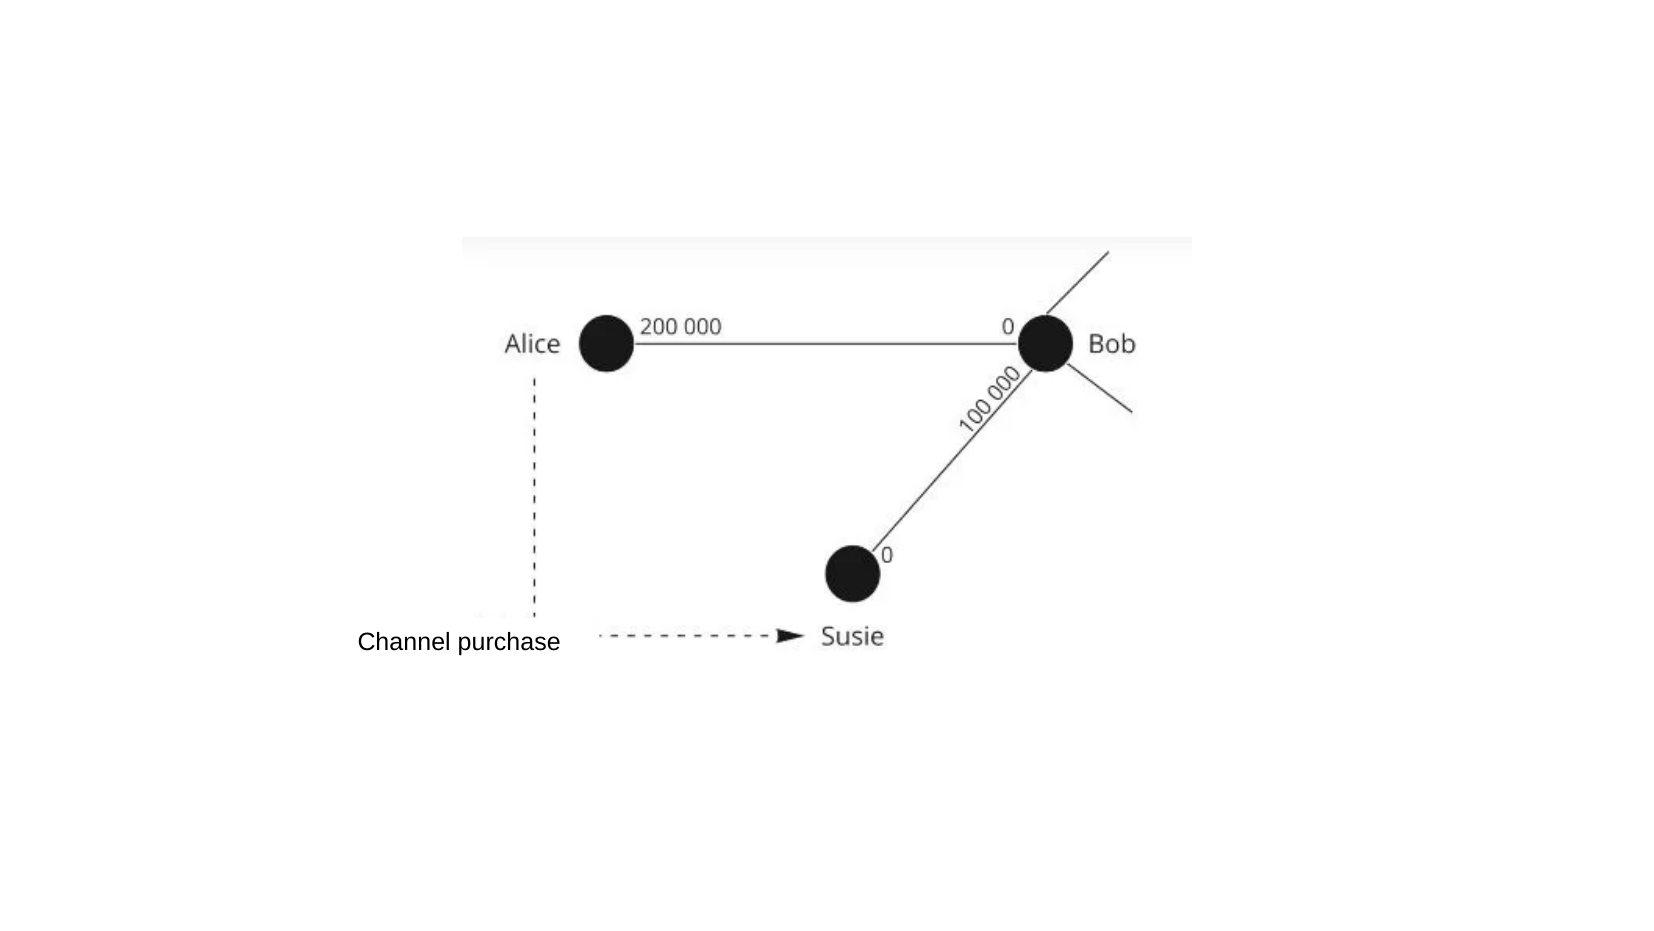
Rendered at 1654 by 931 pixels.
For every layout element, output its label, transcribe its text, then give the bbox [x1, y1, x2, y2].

picture [461, 237, 1192, 693]
text_box Channel purchase [342, 618, 461, 660]
